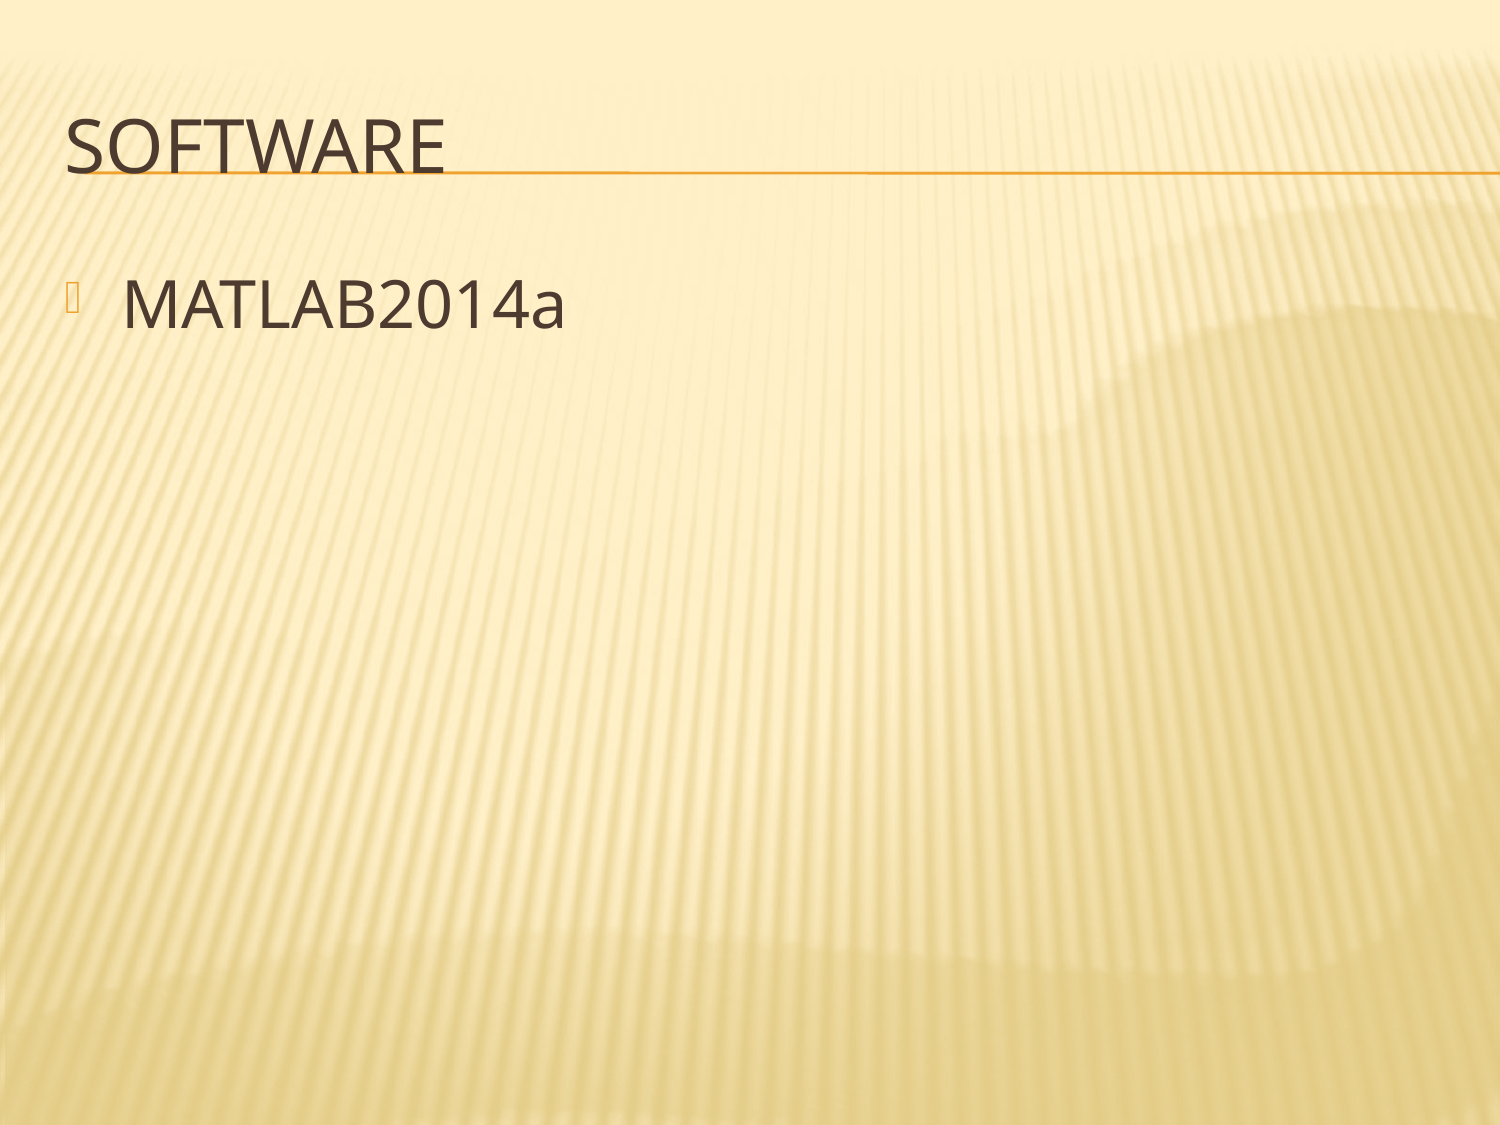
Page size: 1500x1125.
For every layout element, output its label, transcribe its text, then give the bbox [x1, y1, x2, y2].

list MATLAB2014a [50, 254, 1475, 998]
title SOFtware [50, 75, 1475, 213]
